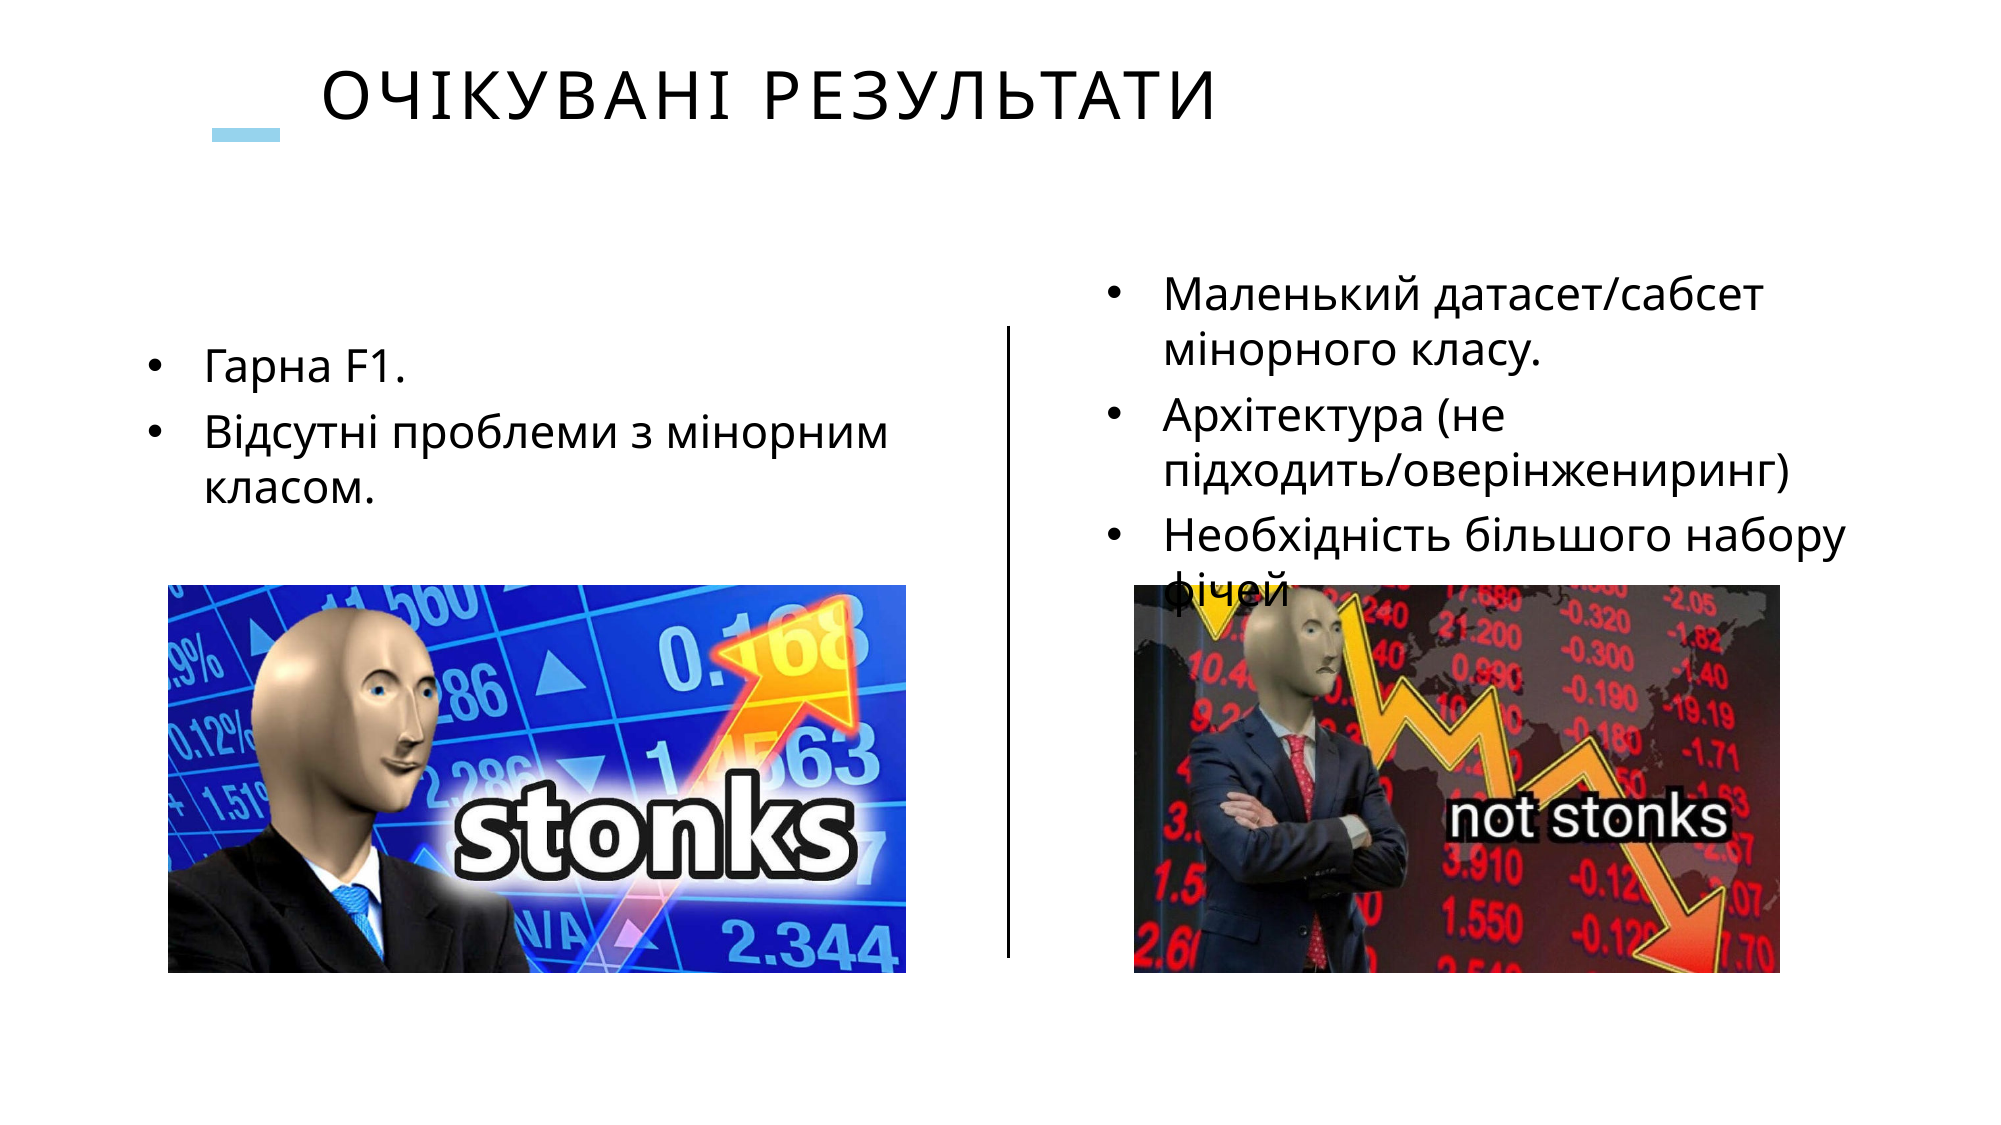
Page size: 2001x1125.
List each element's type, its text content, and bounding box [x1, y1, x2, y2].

title Очікувані результати [320, 62, 1896, 213]
picture [1134, 585, 1780, 973]
picture [168, 585, 906, 973]
text_box Маленький датасет/сабсет мінорного класу. Архітектура (не підходить/оверінжениринг) Необхідність більшого набору фічей [1091, 257, 1954, 624]
text_box Гарна F1. Відсутні проблеми з мінорним класом. [132, 329, 906, 520]
